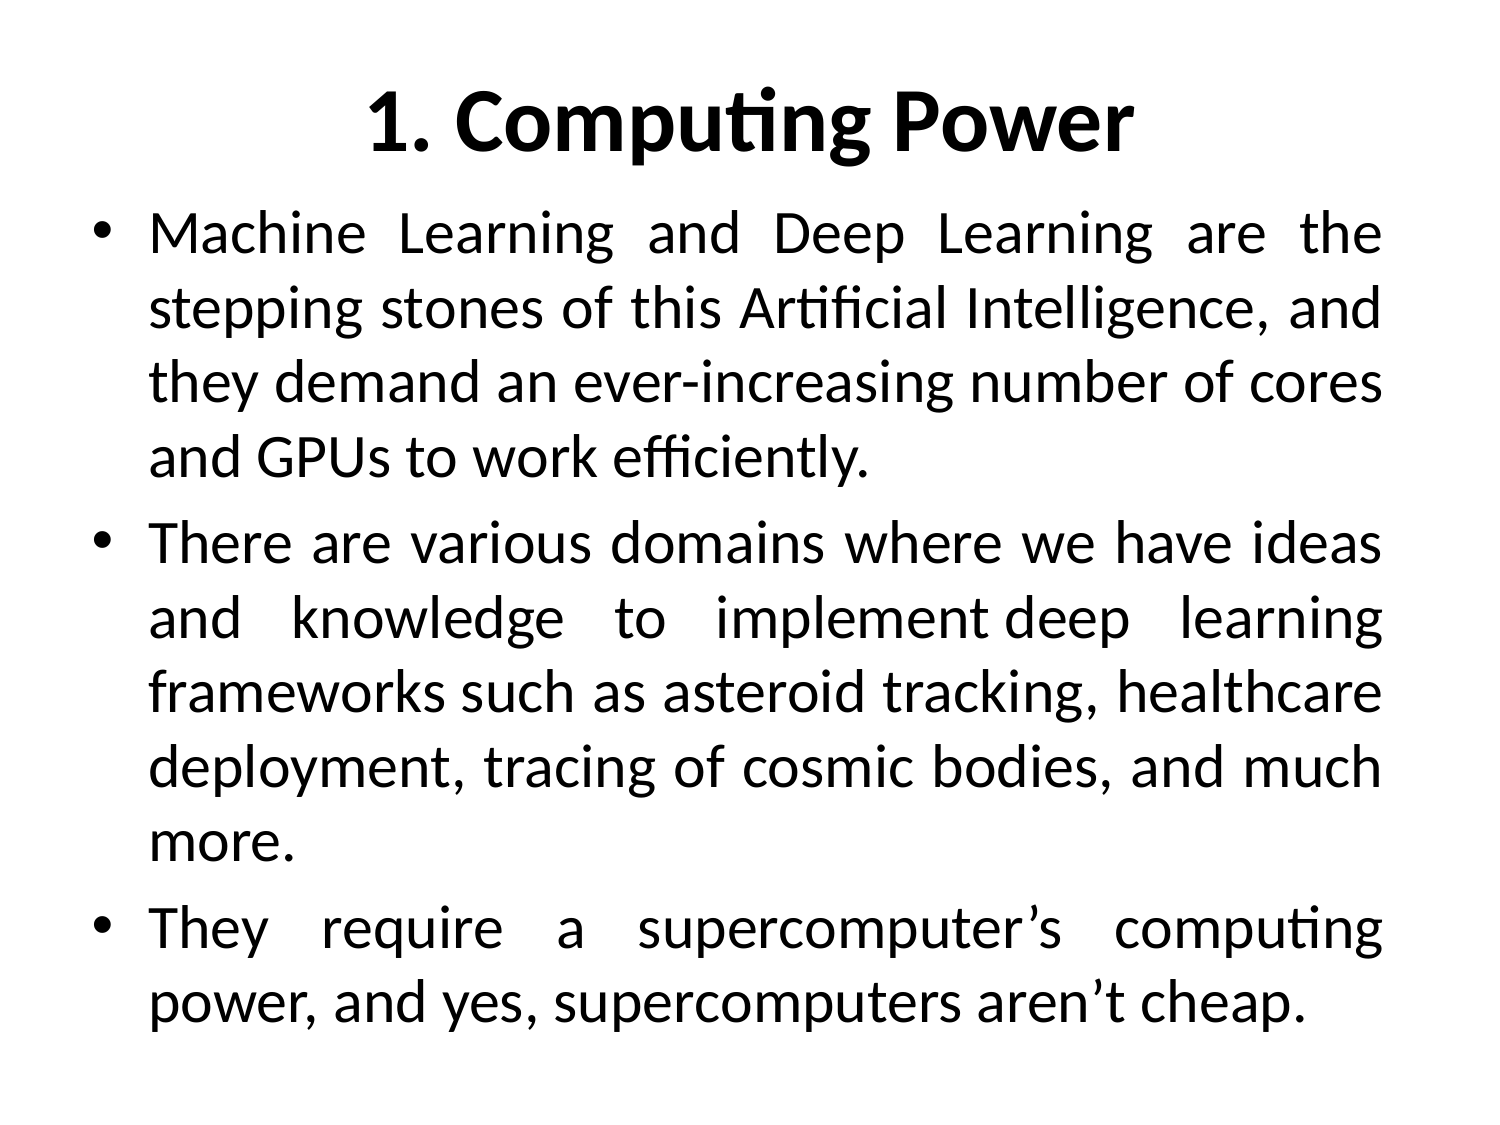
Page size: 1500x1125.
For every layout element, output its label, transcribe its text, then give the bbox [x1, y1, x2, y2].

list Machine Learning and Deep Learning are the stepping stones of this Artificial Intelligence, and they demand an ever-increasing number of cores and GPUs to work efficiently. There are various domains where we have ideas and knowledge to implement deep learning frameworks such as asteroid tracking, healthcare deployment, tracing of cosmic bodies, and much more. They require a supercomputer’s computing power, and yes, supercomputers aren’t cheap. [76, 184, 1400, 1059]
title 1. Computing Power [75, 45, 1425, 185]
